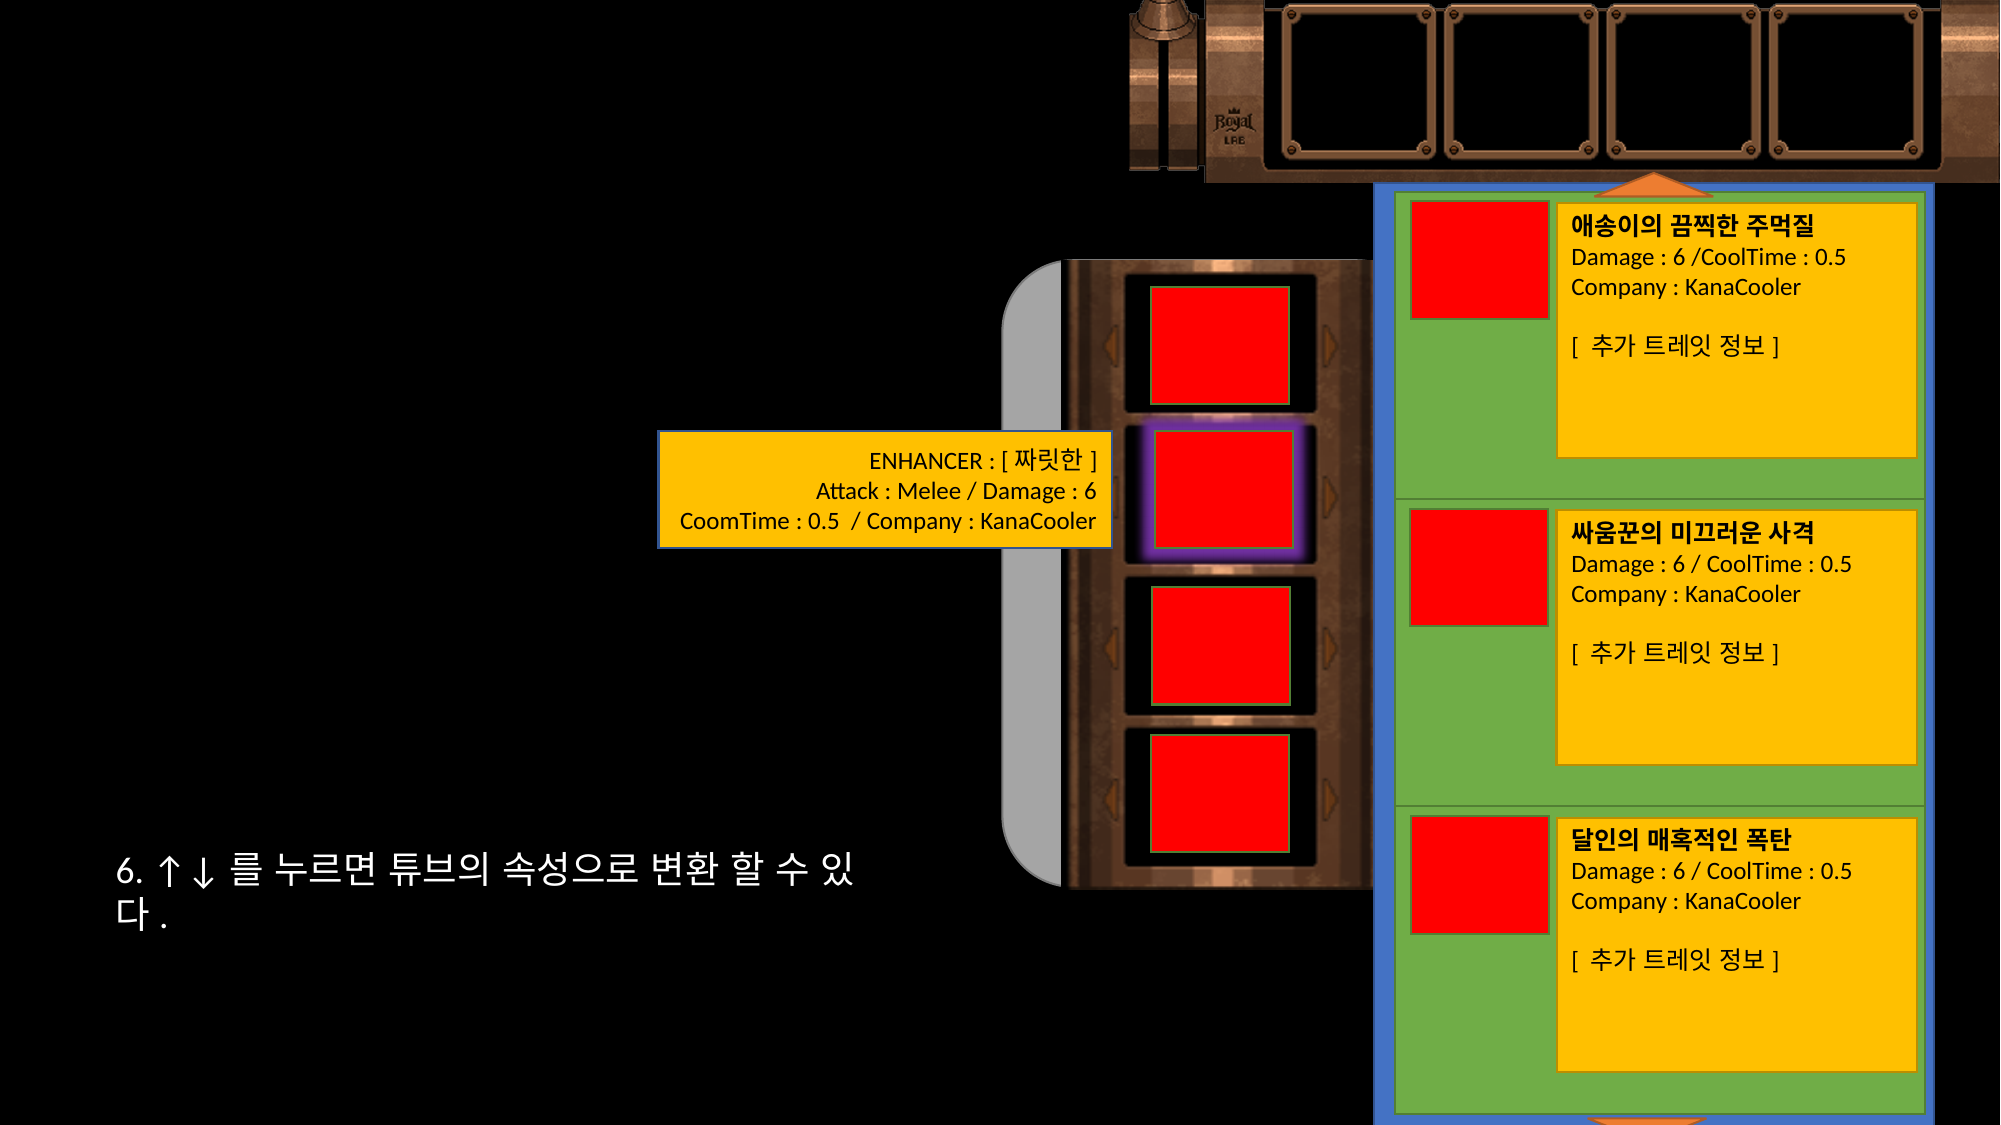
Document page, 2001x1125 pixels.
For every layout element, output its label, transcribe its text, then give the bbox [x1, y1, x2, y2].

picture [1129, 0, 2000, 183]
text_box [1002, 260, 1373, 890]
text_box 6. ↑↓를 누르면 튜브의 속성으로 변환 할 수 있다. [100, 838, 906, 944]
text_box ENHANCER : [짜릿한] Attack : Melee / Damage : 6 CoomTime : 0.5 / Company : KanaCooler [657, 430, 1002, 549]
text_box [1373, 172, 1934, 1125]
